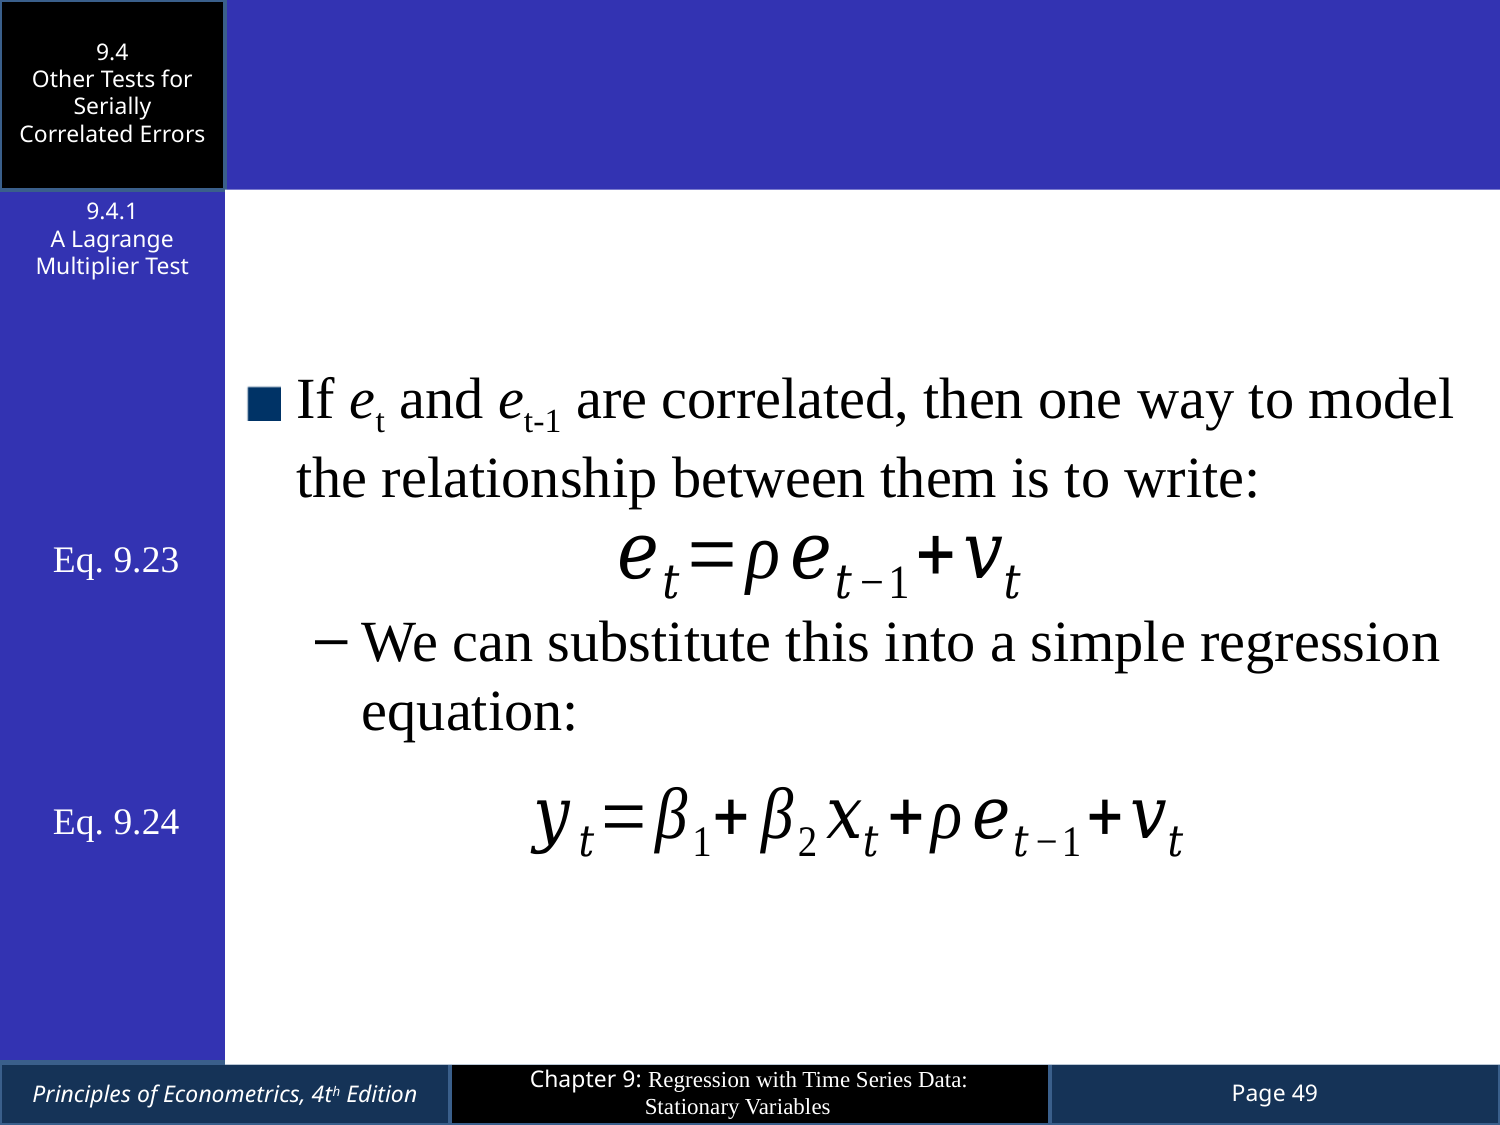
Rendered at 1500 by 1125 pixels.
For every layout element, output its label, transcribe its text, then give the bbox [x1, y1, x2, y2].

picture [240, 379, 281, 421]
list If et and et-1 are correlated, then one way to model the relationship between them is to write: We can substitute this into a simple regression equation: [225, 189, 1500, 1065]
text_box 9.4.1 A Lagrange Multiplier Test [0, 189, 225, 287]
text_box Eq. 9.23 [38, 527, 195, 588]
text_box 9.4 Other Tests for Serially Correlated Errors [0, 29, 225, 155]
text_box Eq. 9.24 [38, 789, 195, 850]
